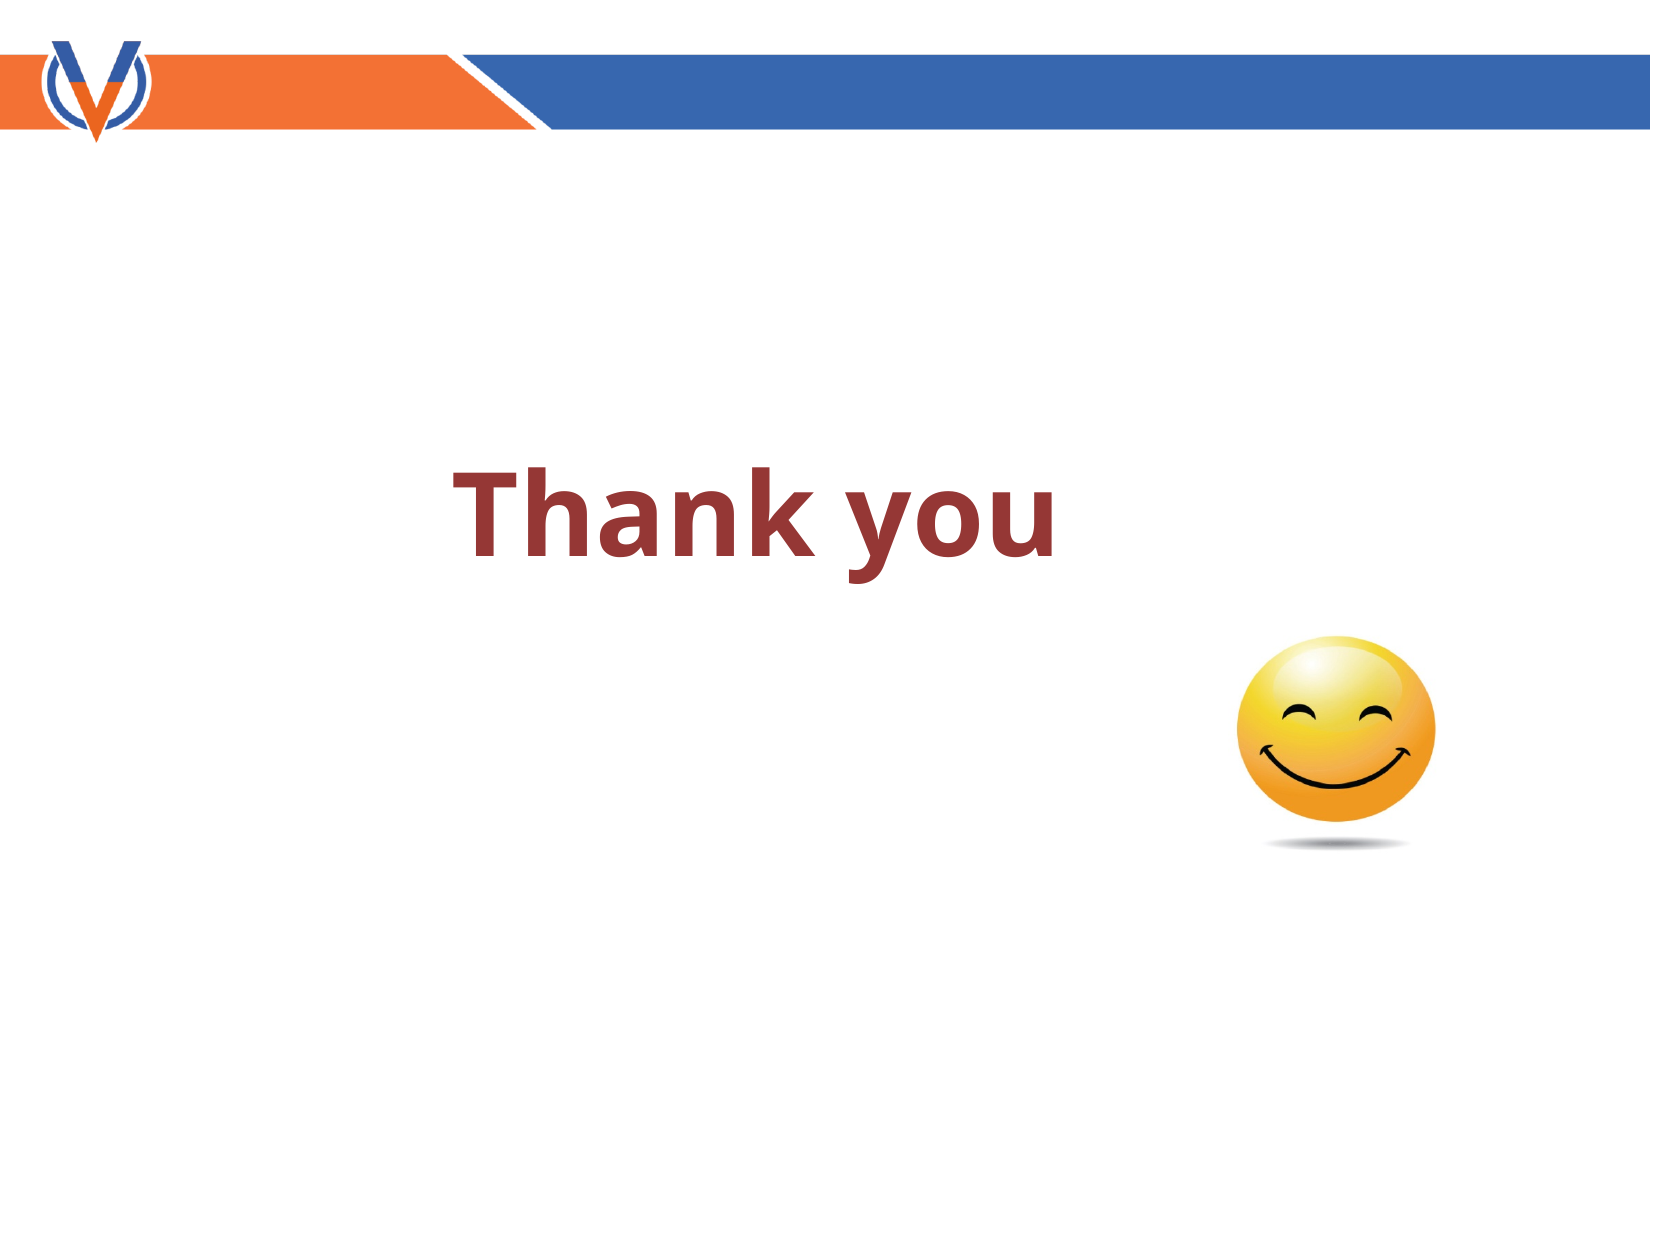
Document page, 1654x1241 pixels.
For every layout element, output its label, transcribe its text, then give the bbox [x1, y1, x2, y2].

picture [1228, 624, 1441, 863]
text_box Thank you [214, 432, 1218, 653]
picture [0, 41, 1650, 143]
